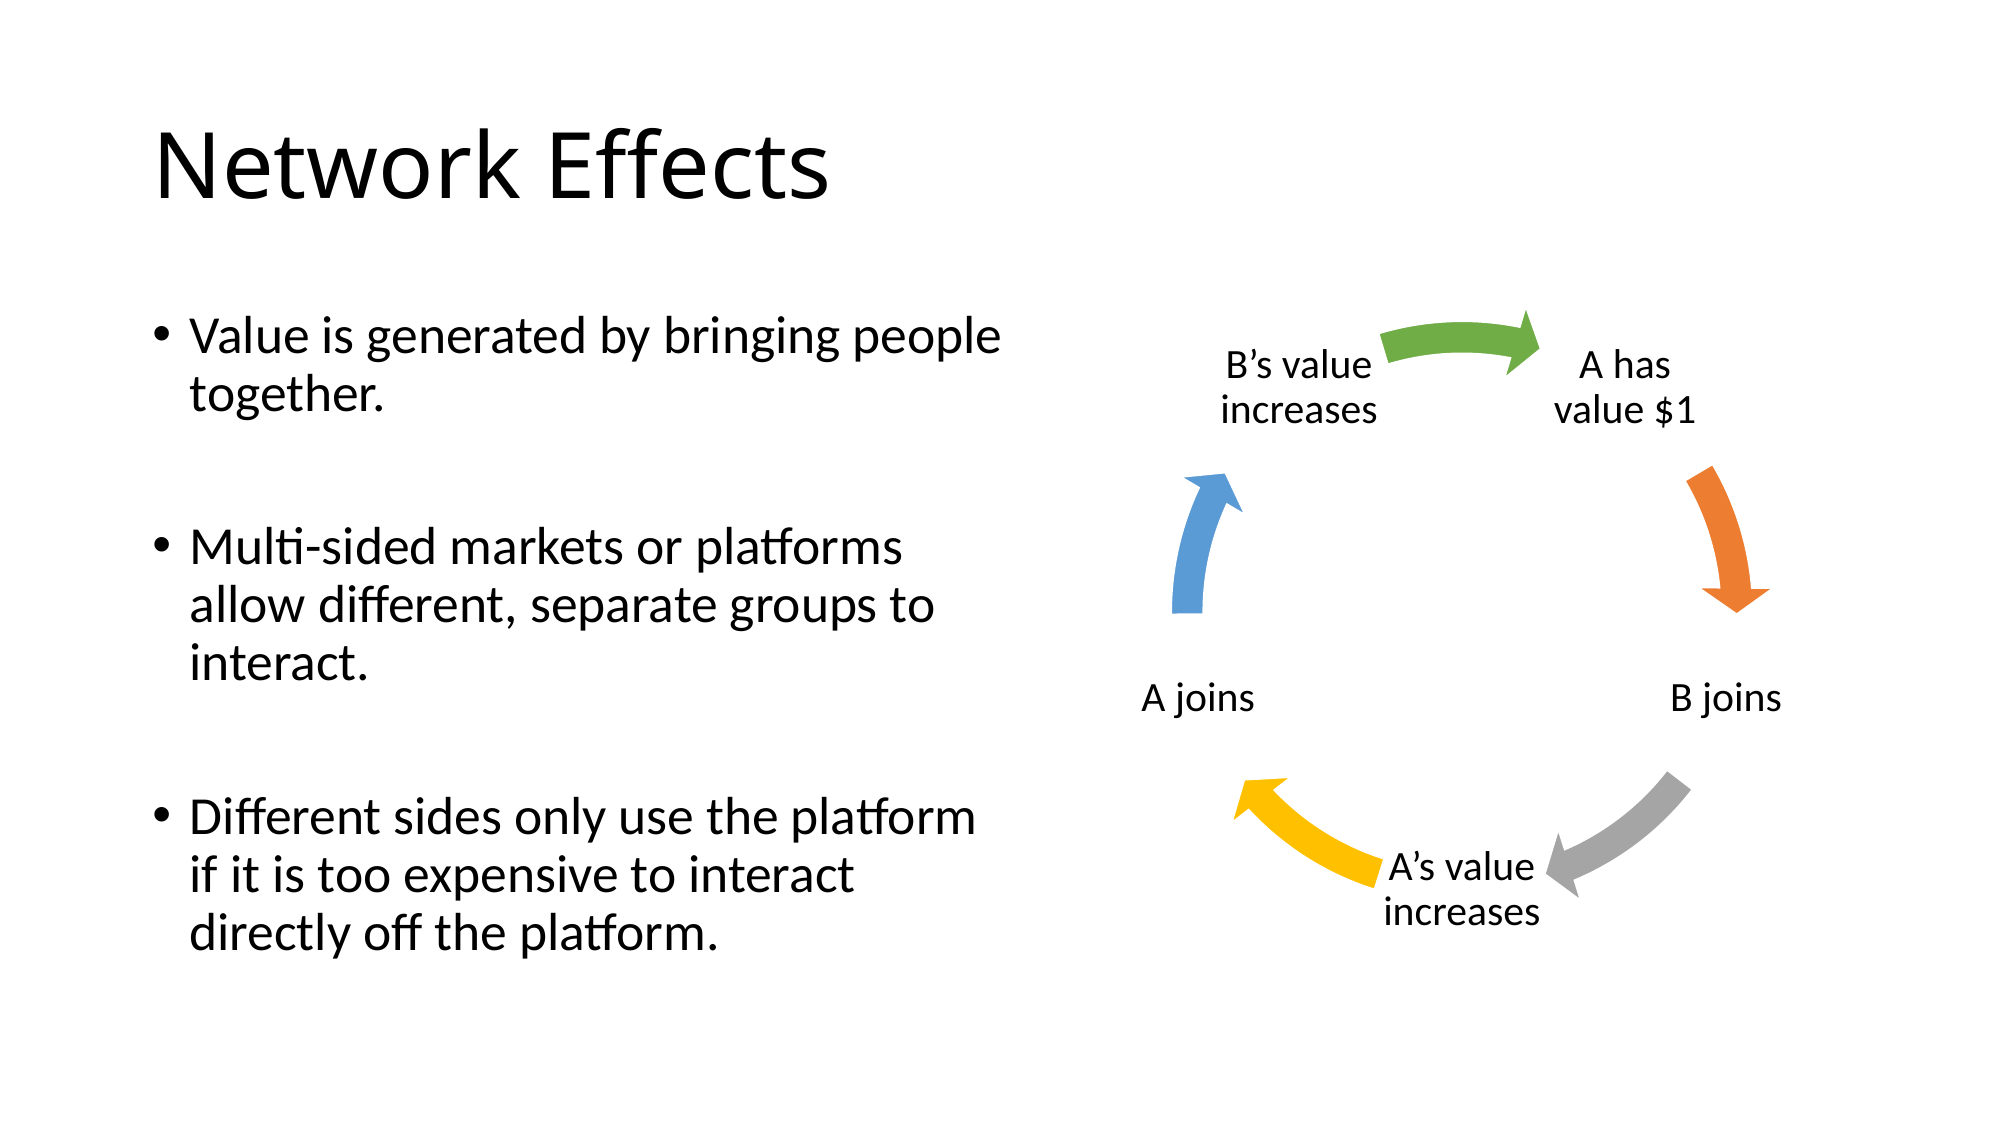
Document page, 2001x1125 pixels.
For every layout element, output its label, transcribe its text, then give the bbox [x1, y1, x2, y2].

list Value is generated by bringing people together. Multi-sided markets or platforms allow different, separate groups to interact. Different sides only use the platform if it is too expensive to interact directly off the platform. [137, 299, 1027, 974]
title Network Effects [137, 59, 1863, 278]
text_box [1027, 299, 1897, 974]
